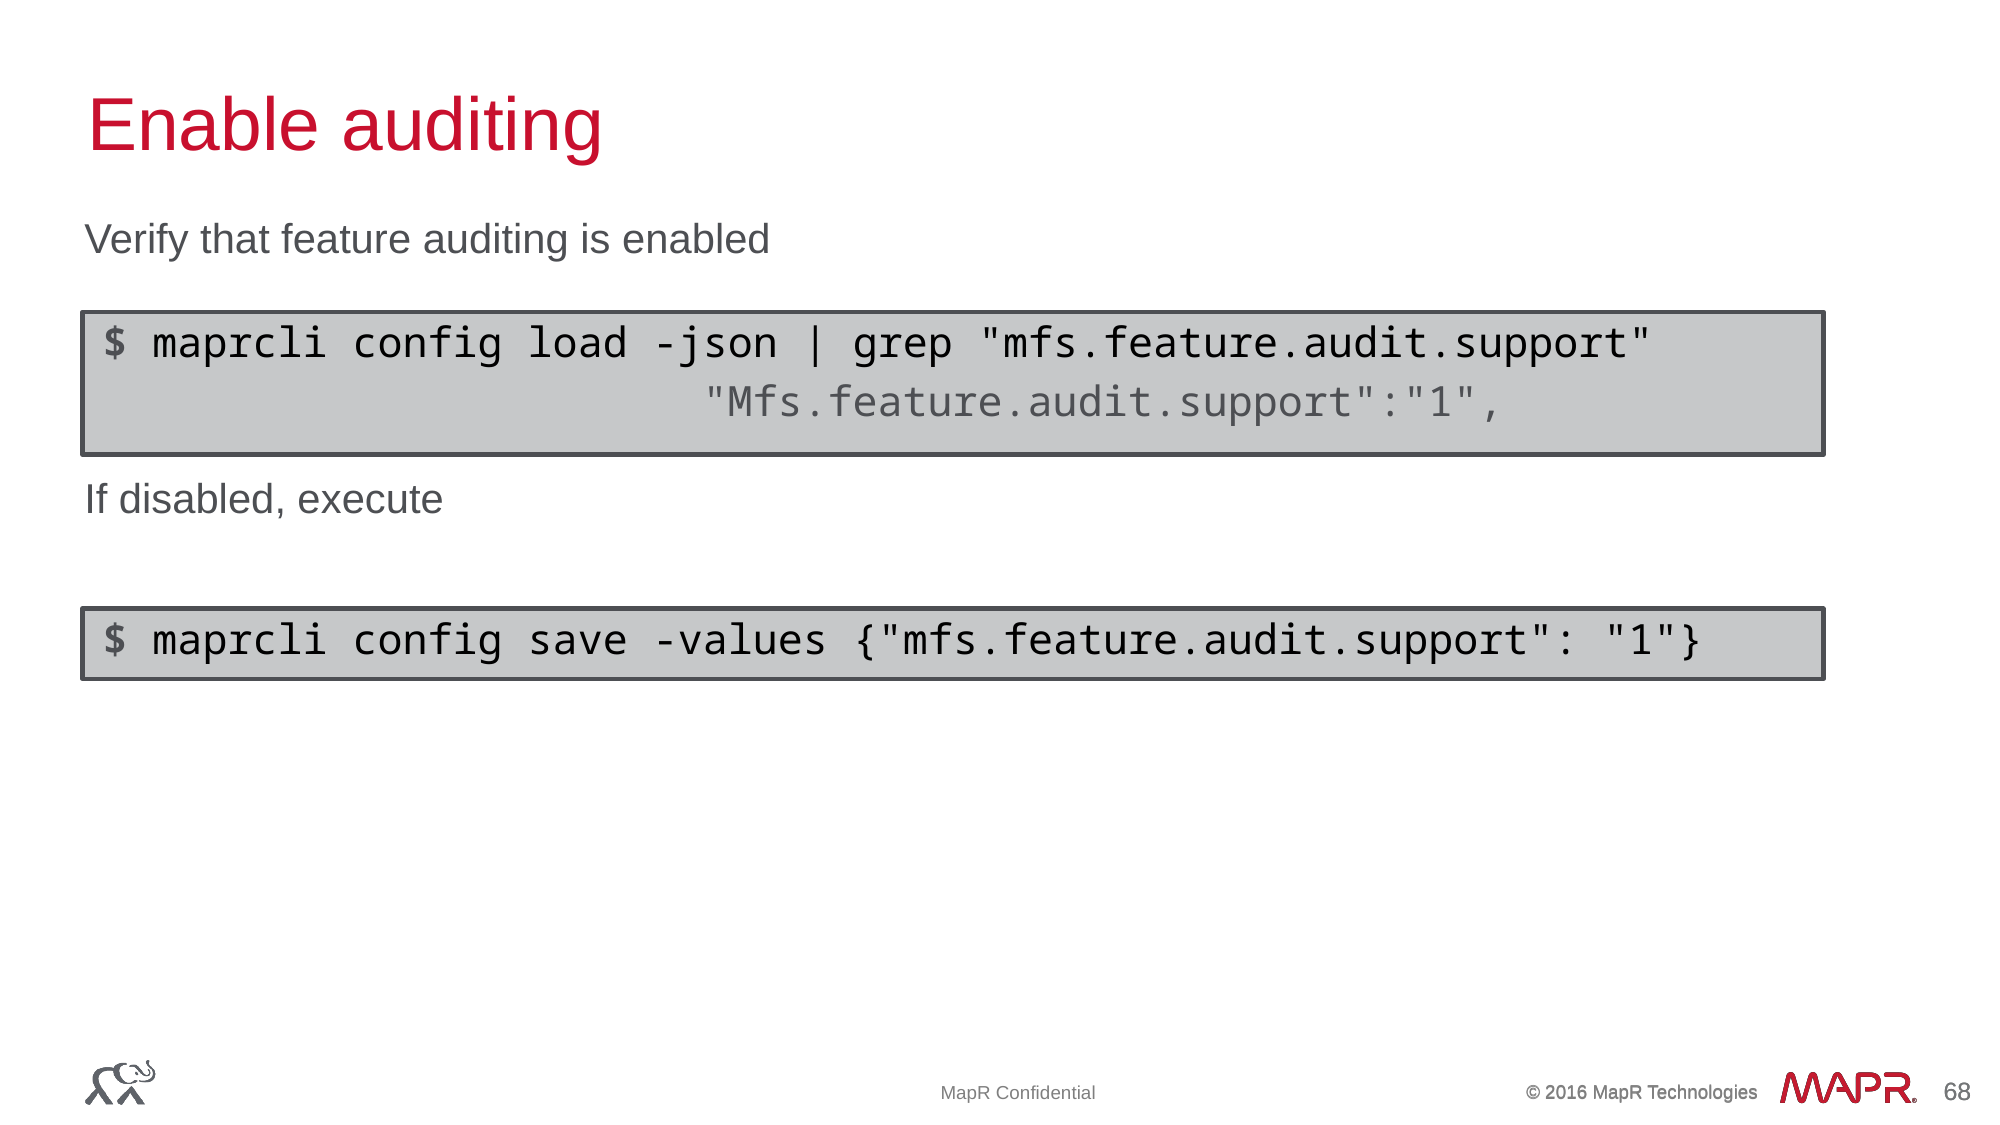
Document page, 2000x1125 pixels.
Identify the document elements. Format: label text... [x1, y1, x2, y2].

text_box $ maprcli config load -json | grep "mfs.feature.audit.support" "Mfs.feature.audit.support":"1", [82, 312, 1824, 455]
picture [1780, 1072, 1917, 1108]
picture [75, 1038, 167, 1125]
text_box $ maprcli config save -values {"mfs.feature.audit.support": "1"} [82, 608, 1824, 679]
title Enable auditing [72, 45, 1872, 197]
list Verify that feature auditing is enabled If disabled, execute [69, 196, 1869, 1005]
